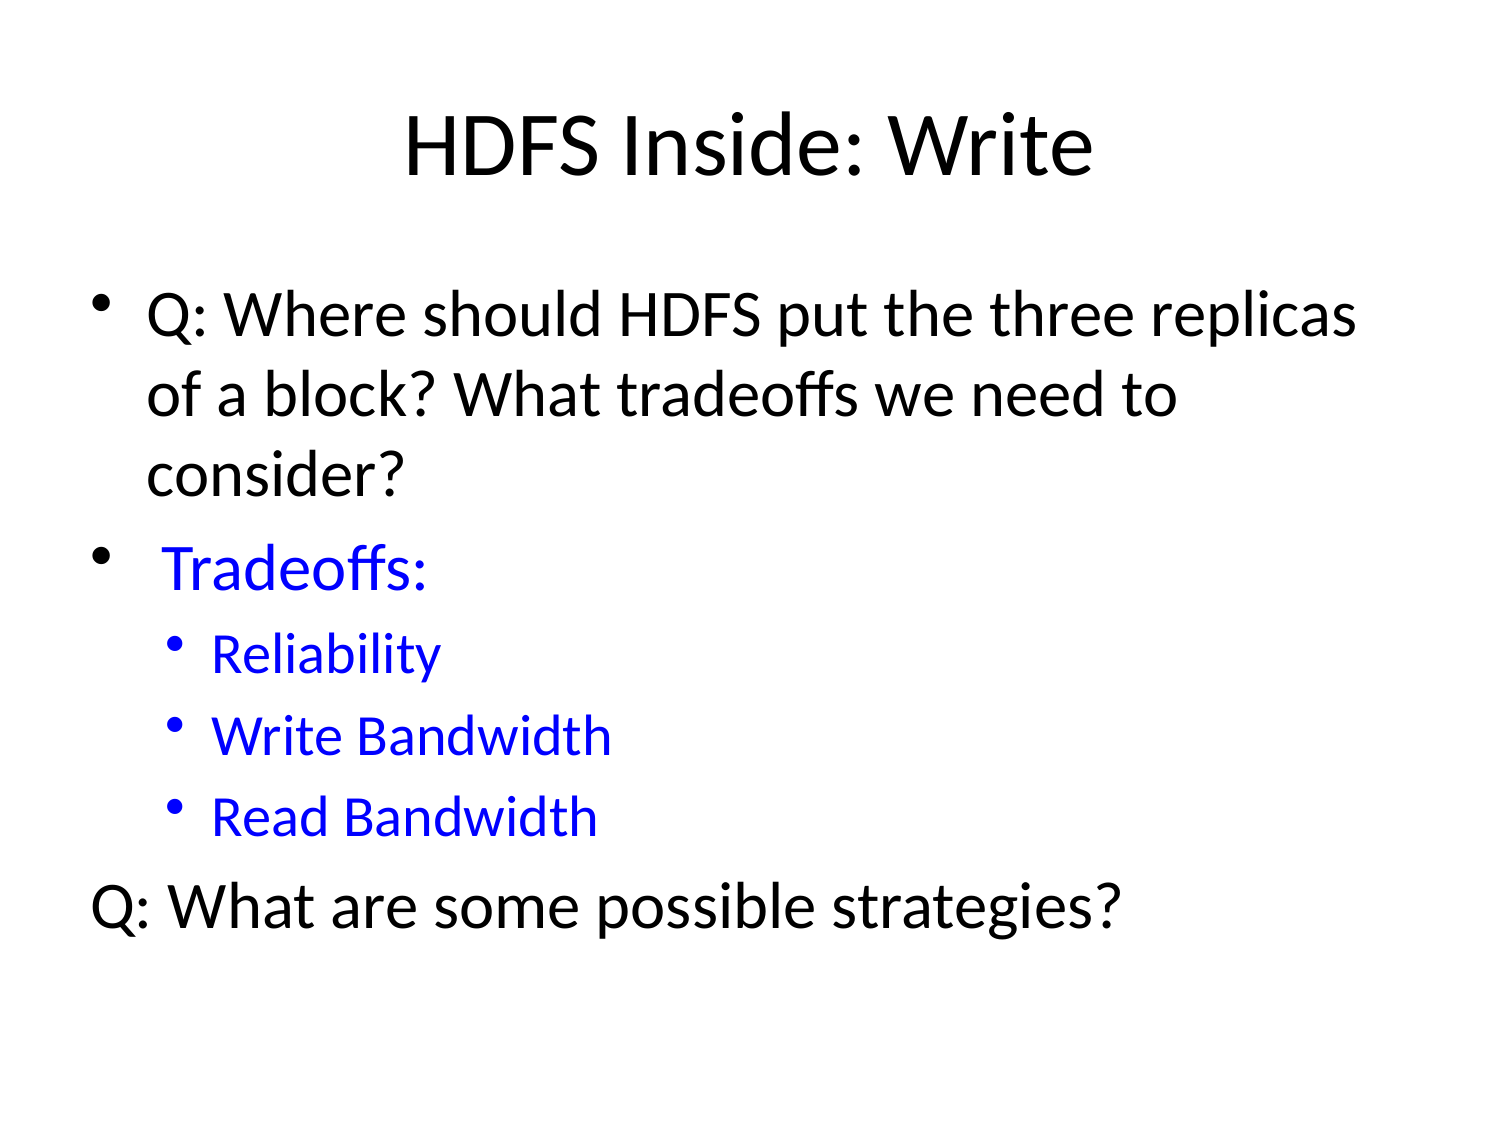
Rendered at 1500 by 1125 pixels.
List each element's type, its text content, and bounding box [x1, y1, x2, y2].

list Q: Where should HDFS put the three replicas of a block? What tradeoffs we need to consider? Tradeoffs: Reliability Write Bandwidth Read Bandwidth Q: What are some possible strategies? [75, 262, 1425, 1005]
title HDFS Inside: Write [75, 45, 1425, 233]
